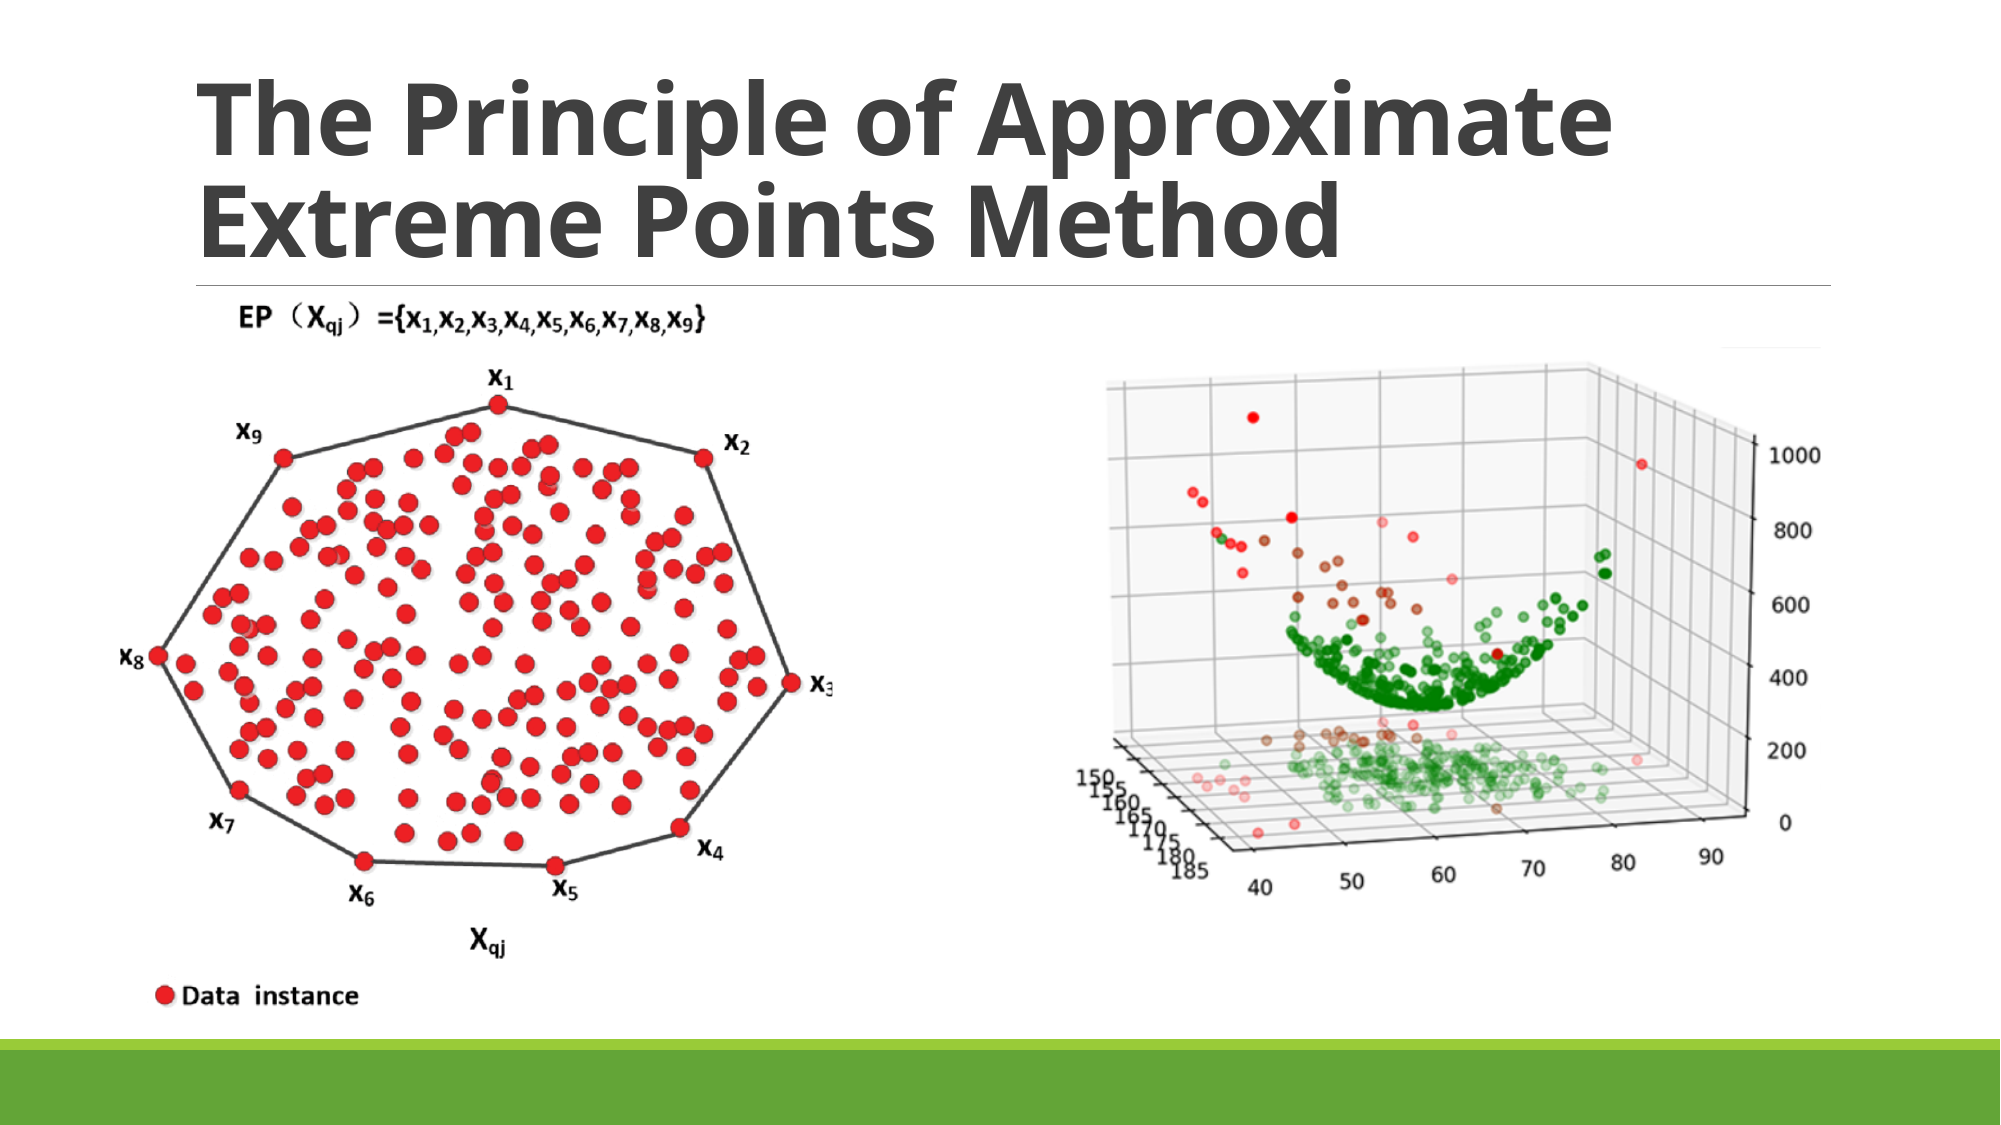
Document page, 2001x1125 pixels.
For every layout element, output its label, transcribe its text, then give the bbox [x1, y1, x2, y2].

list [119, 292, 834, 1008]
title The Principle of Approximate Extreme Points Method [180, 47, 1830, 285]
picture [1021, 347, 1822, 923]
